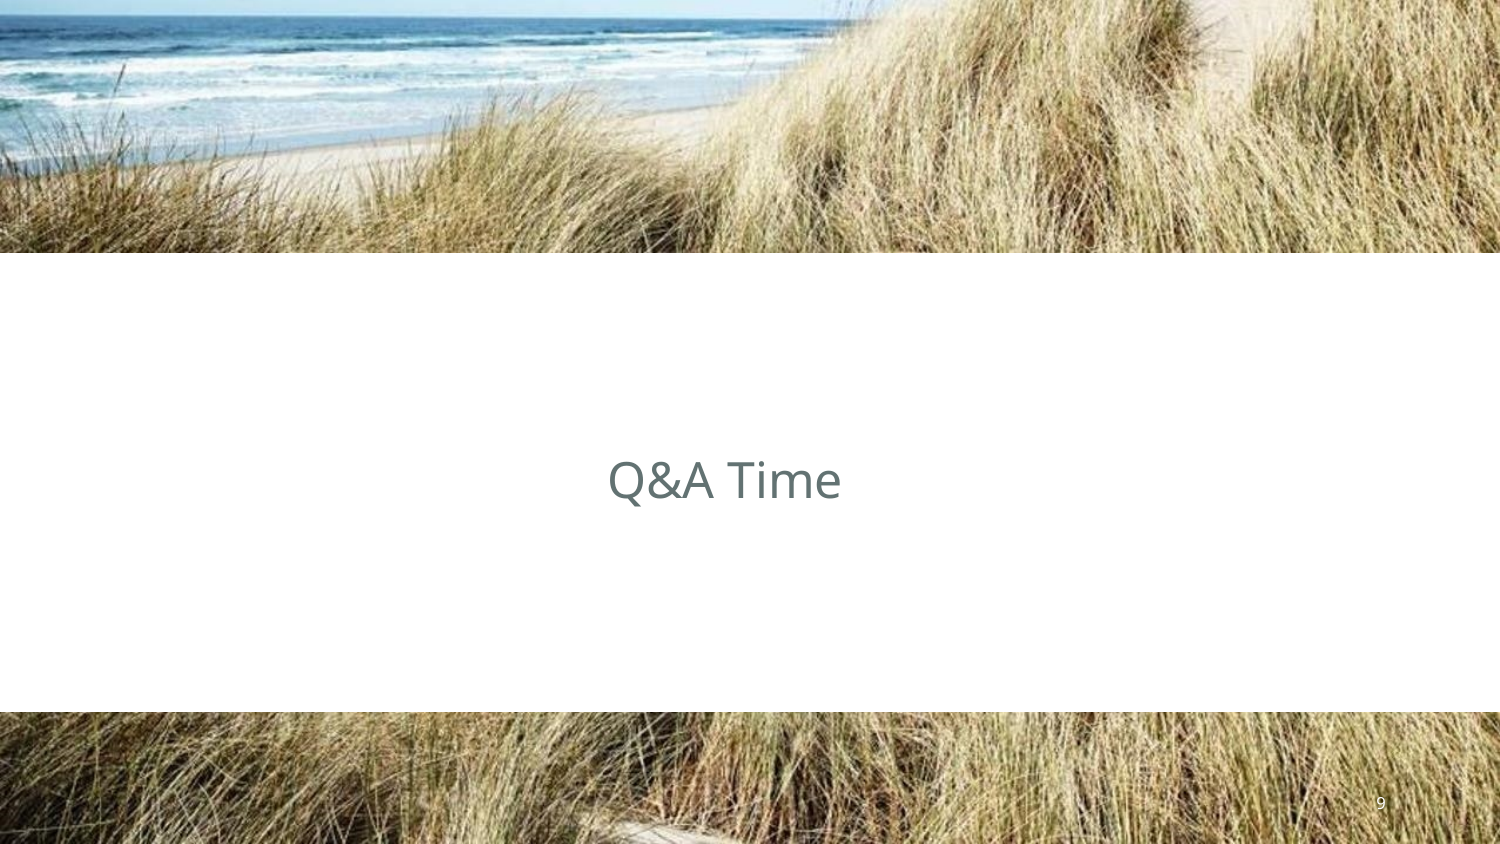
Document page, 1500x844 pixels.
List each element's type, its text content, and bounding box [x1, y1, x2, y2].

title Q&A Time [595, 422, 977, 543]
picture [0, 0, 1500, 253]
picture [0, 711, 1500, 844]
